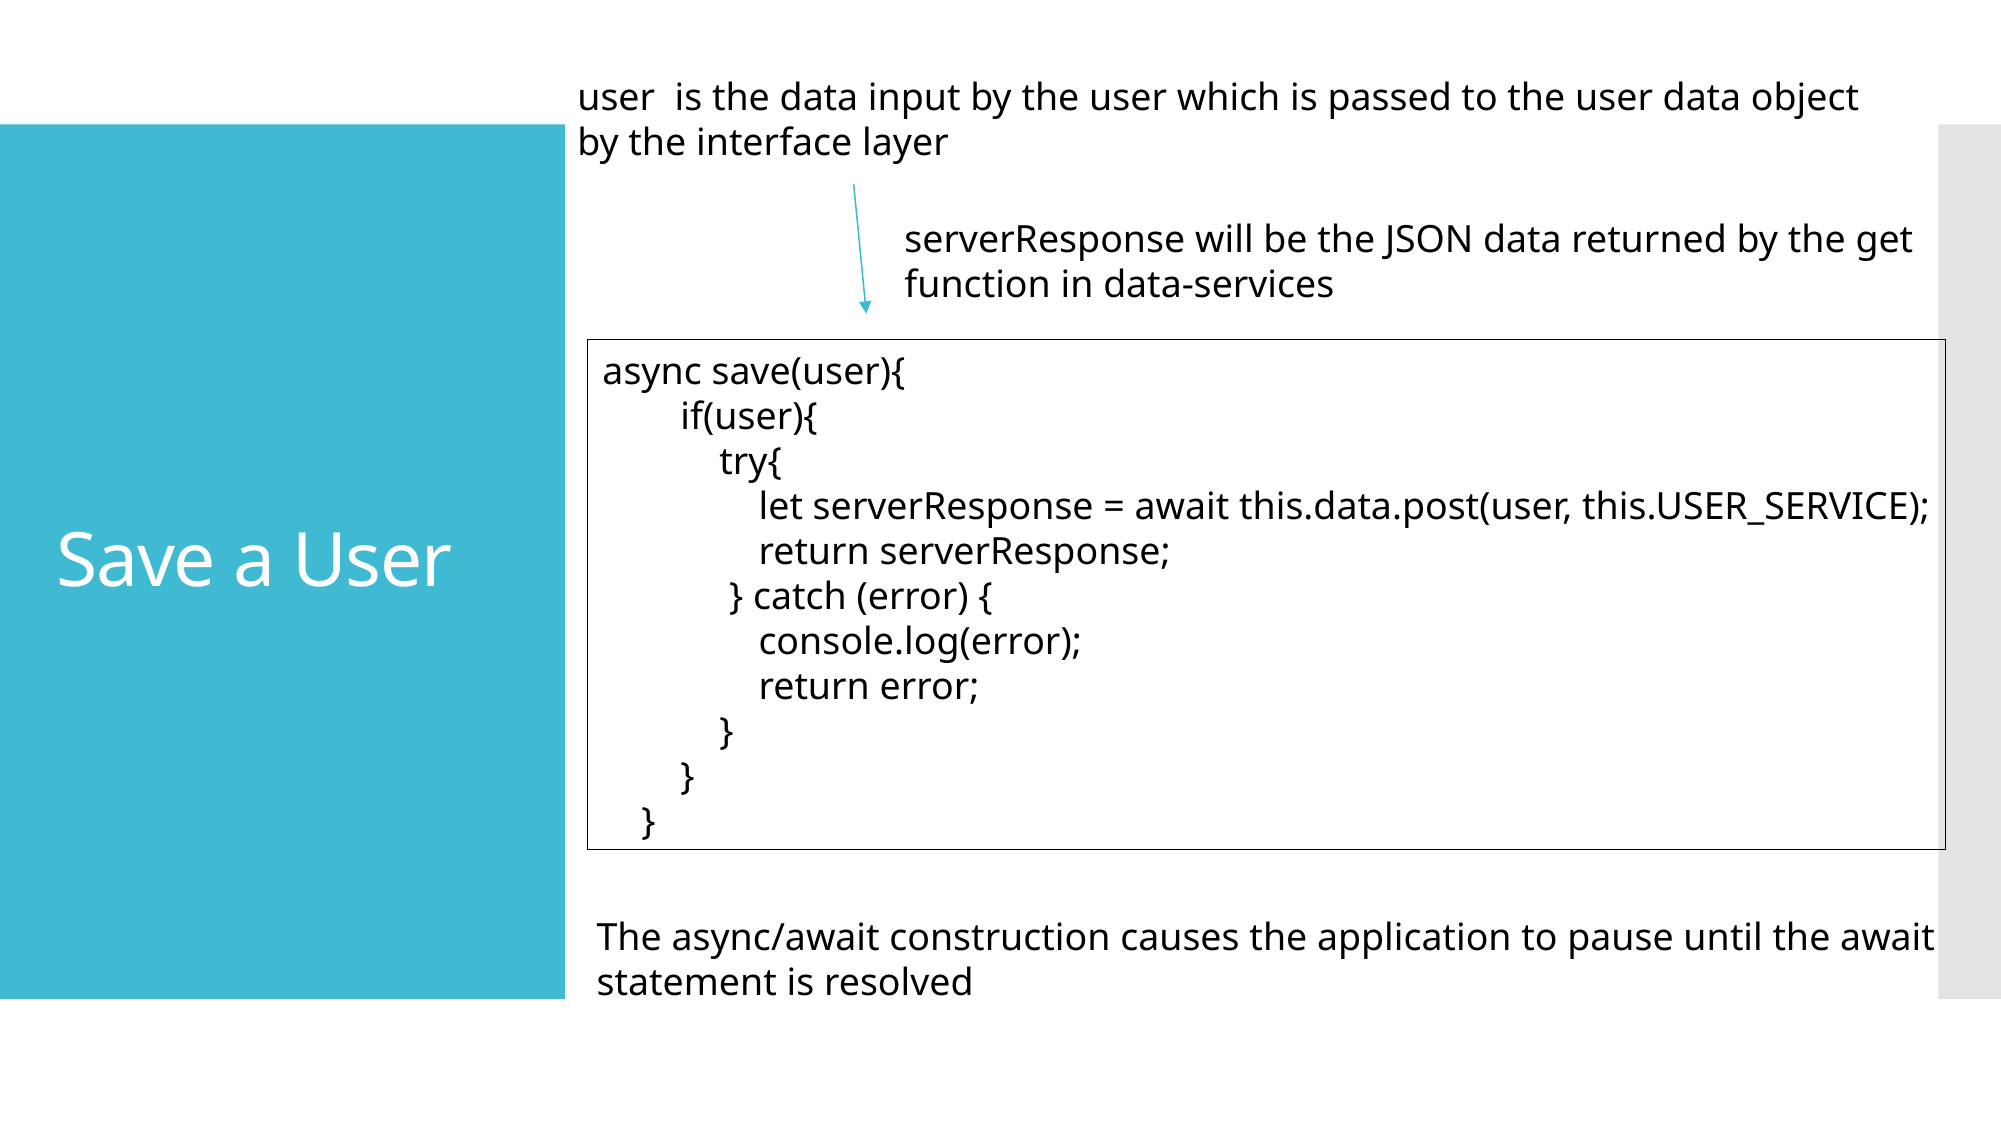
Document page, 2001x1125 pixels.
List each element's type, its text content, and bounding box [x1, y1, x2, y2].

text_box The async/await construction causes the application to pause until the await statement is resolved [581, 905, 1952, 1011]
text_box async save(user){ if(user){ try{ let serverResponse = await this.data.post(user, this.USER_SERVICE); return serverResponse; } catch (error) { console.log(error); return error; } } } [587, 339, 1946, 850]
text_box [853, 184, 867, 314]
text_box user is the data input by the user which is passed to the user data object by the interface layer [562, 65, 1876, 171]
title Save a User [41, 184, 525, 940]
text_box serverResponse will be the JSON data returned by the get function in data-services [889, 207, 1930, 313]
